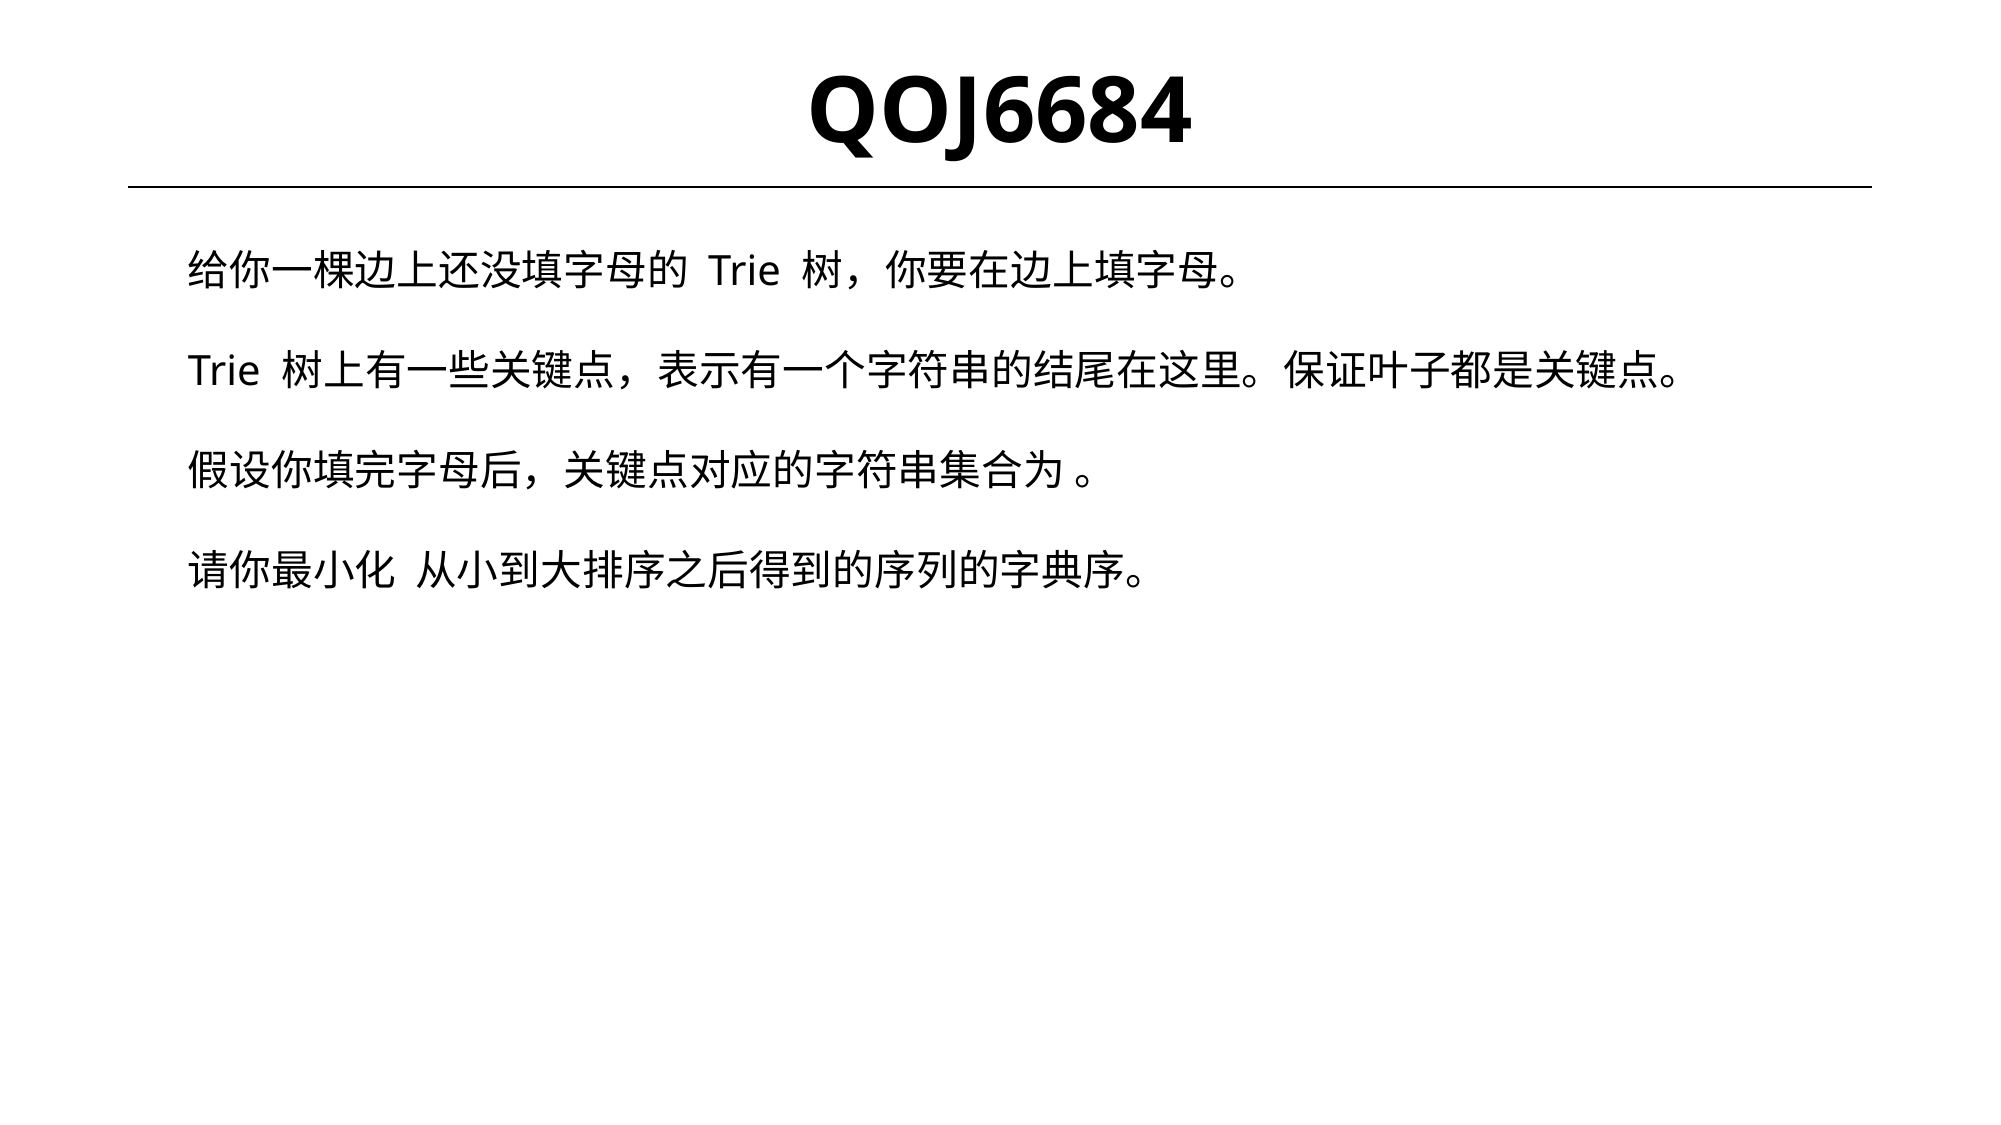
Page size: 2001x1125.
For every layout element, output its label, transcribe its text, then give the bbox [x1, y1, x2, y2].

title QOJ6684 [249, 18, 1750, 171]
